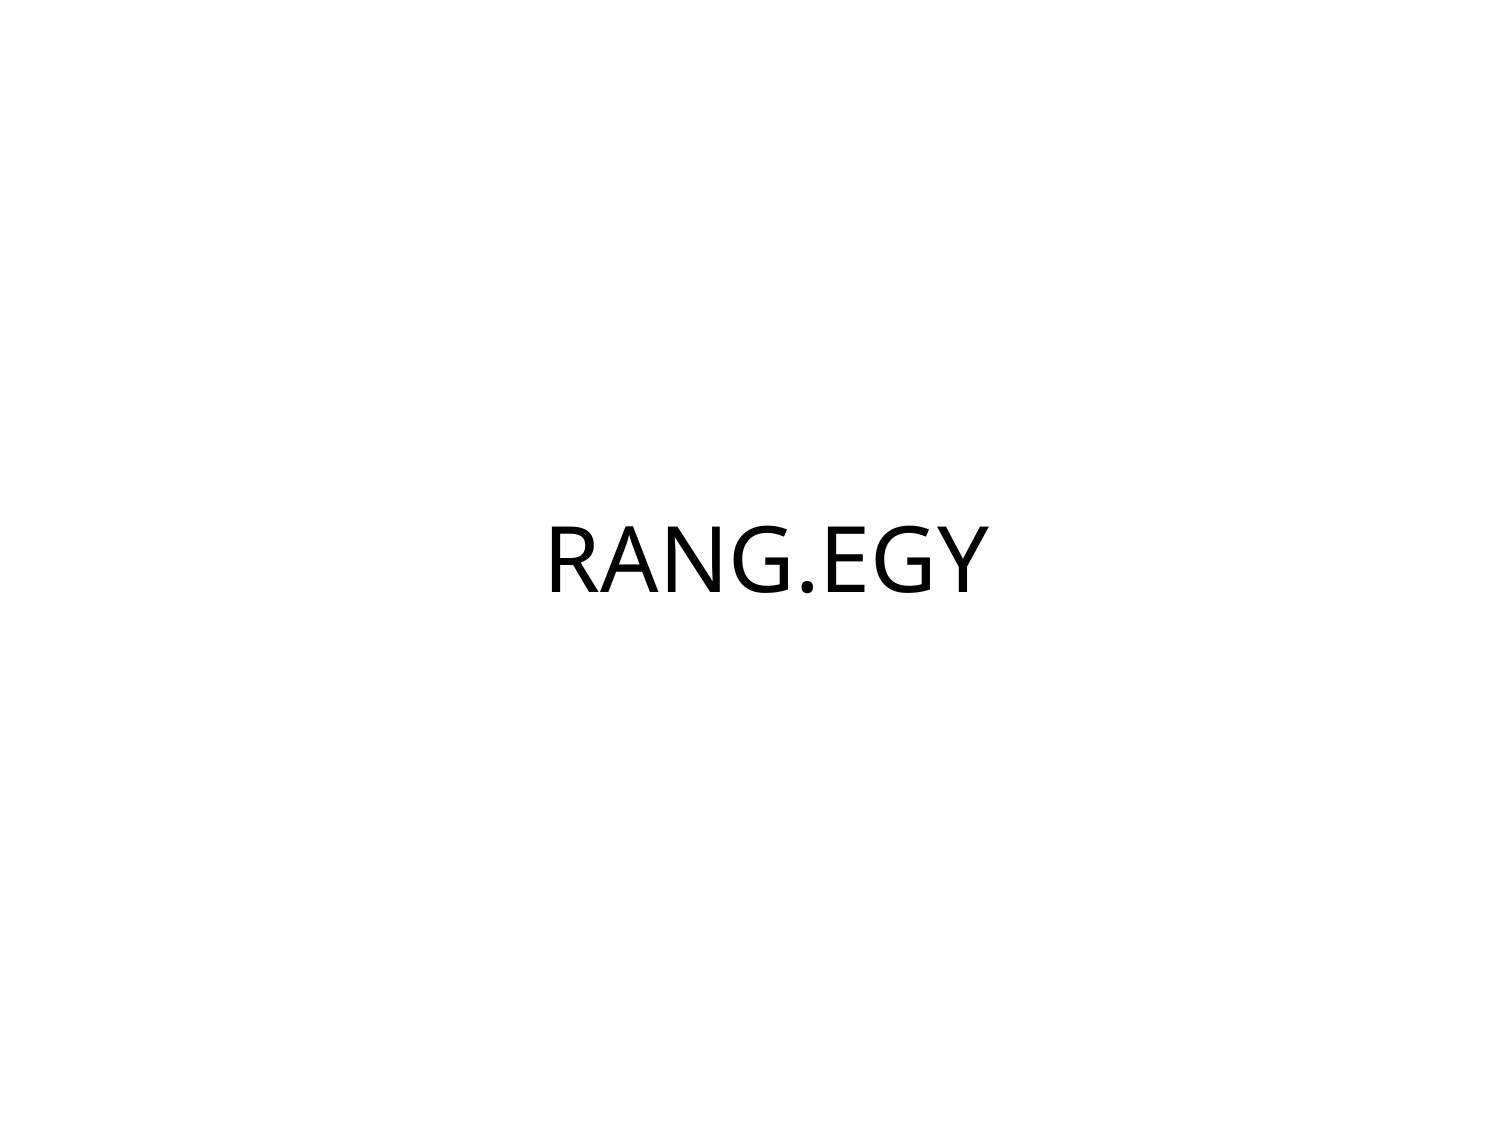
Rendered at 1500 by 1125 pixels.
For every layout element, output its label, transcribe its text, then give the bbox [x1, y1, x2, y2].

title RANG.EGY [120, 453, 1414, 672]
